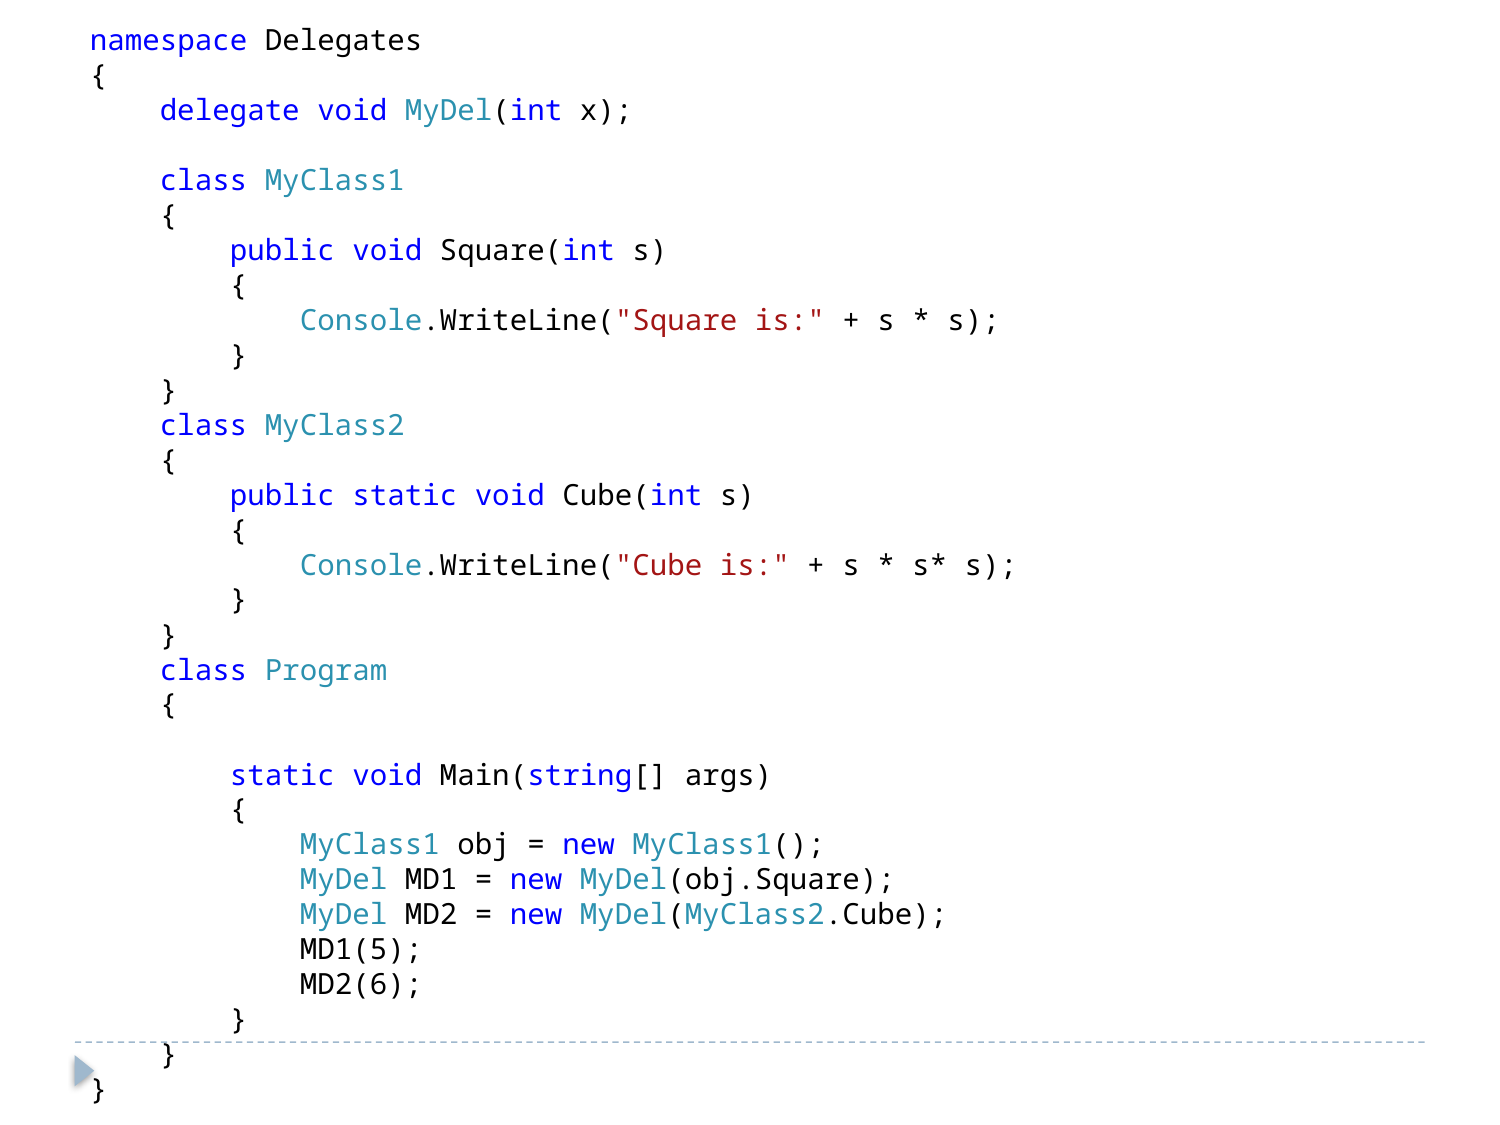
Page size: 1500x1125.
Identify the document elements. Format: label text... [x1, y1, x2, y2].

text_box namespace Delegates { delegate void MyDel(int x); class MyClass1 { public void Square(int s) { Console.WriteLine("Square is:" + s * s); } } class MyClass2 { public static void Cube(int s) { Console.WriteLine("Cube is:" + s * s* s); } } class Program { static void Main(string[] args) { MyClass1 obj = new MyClass1(); MyDel MD1 = new MyDel(obj.Square); MyDel MD2 = new MyDel(MyClass2.Cube); MD1(5); MD2(6); } } } [75, 14, 1400, 1113]
